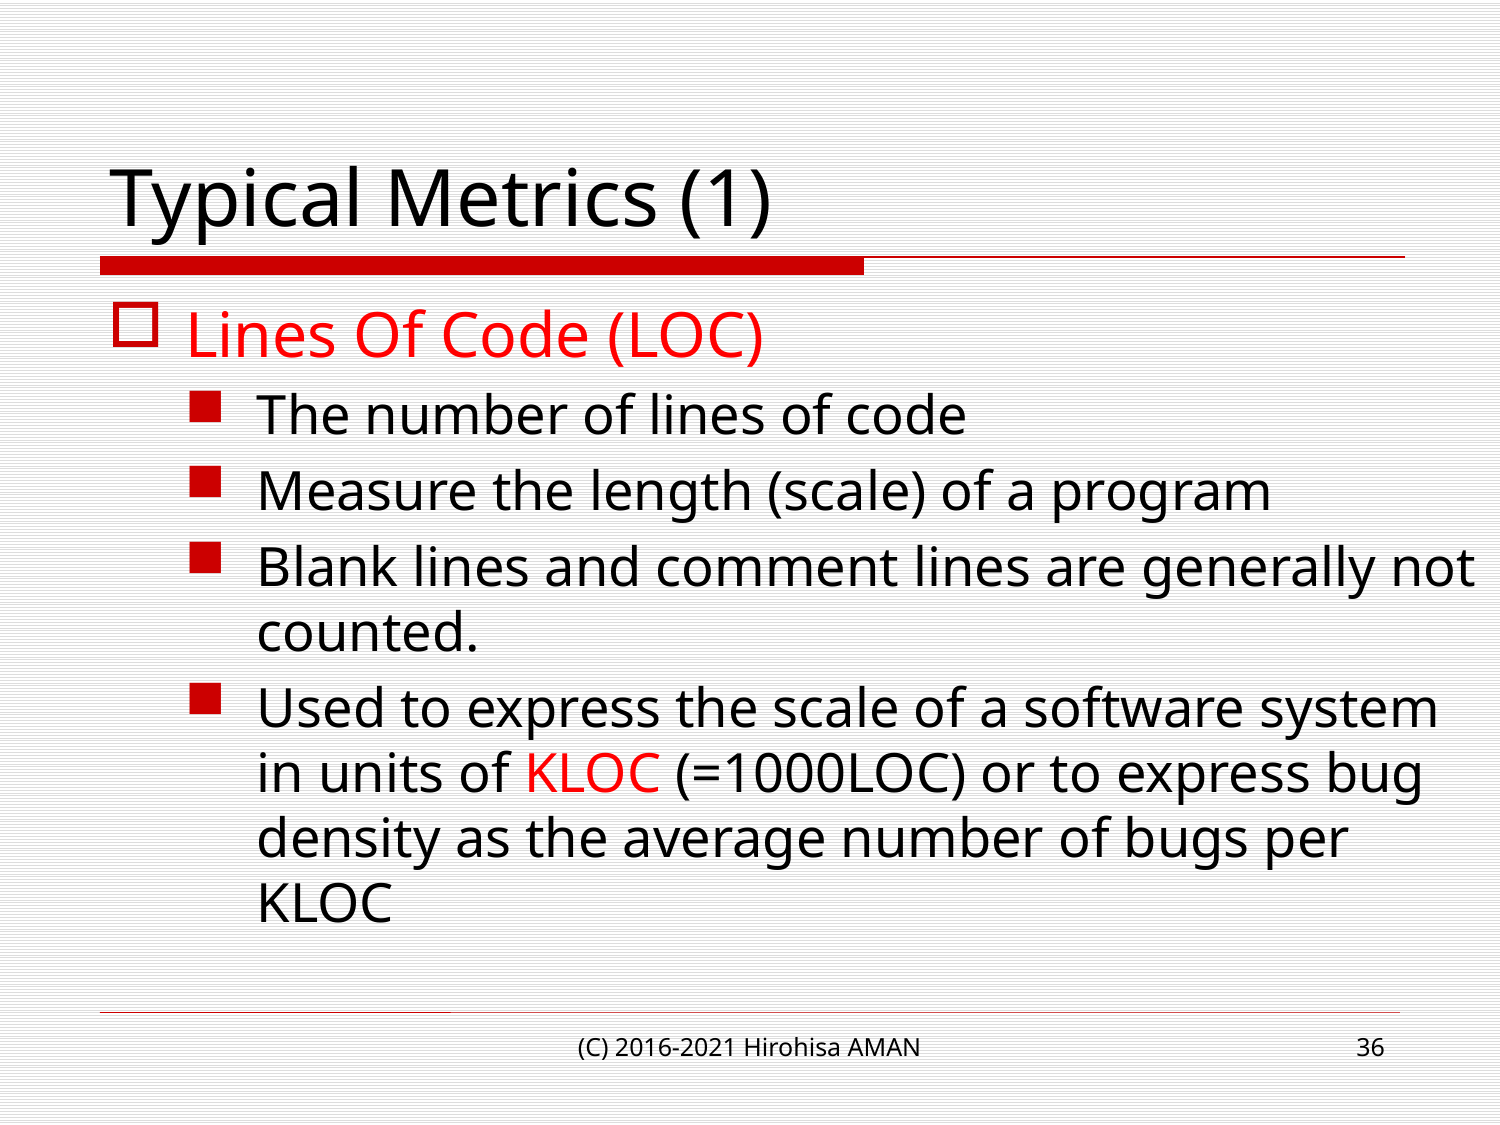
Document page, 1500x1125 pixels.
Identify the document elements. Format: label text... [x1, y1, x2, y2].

footer (C) 2016-2021 Hirohisa AMAN [512, 1024, 988, 1103]
text_box Lines Of Code (LOC) The number of lines of code Measure the length (scale) of a program Blank lines and comment lines are generally not counted. Used to express the scale of a software system in units of KLOC (=1000LOC) or to express bug density as the average number of bugs per KLOC [92, 287, 1500, 988]
slide_number 36 [1074, 1024, 1401, 1103]
title Typical Metrics (1) [93, 49, 1407, 250]
